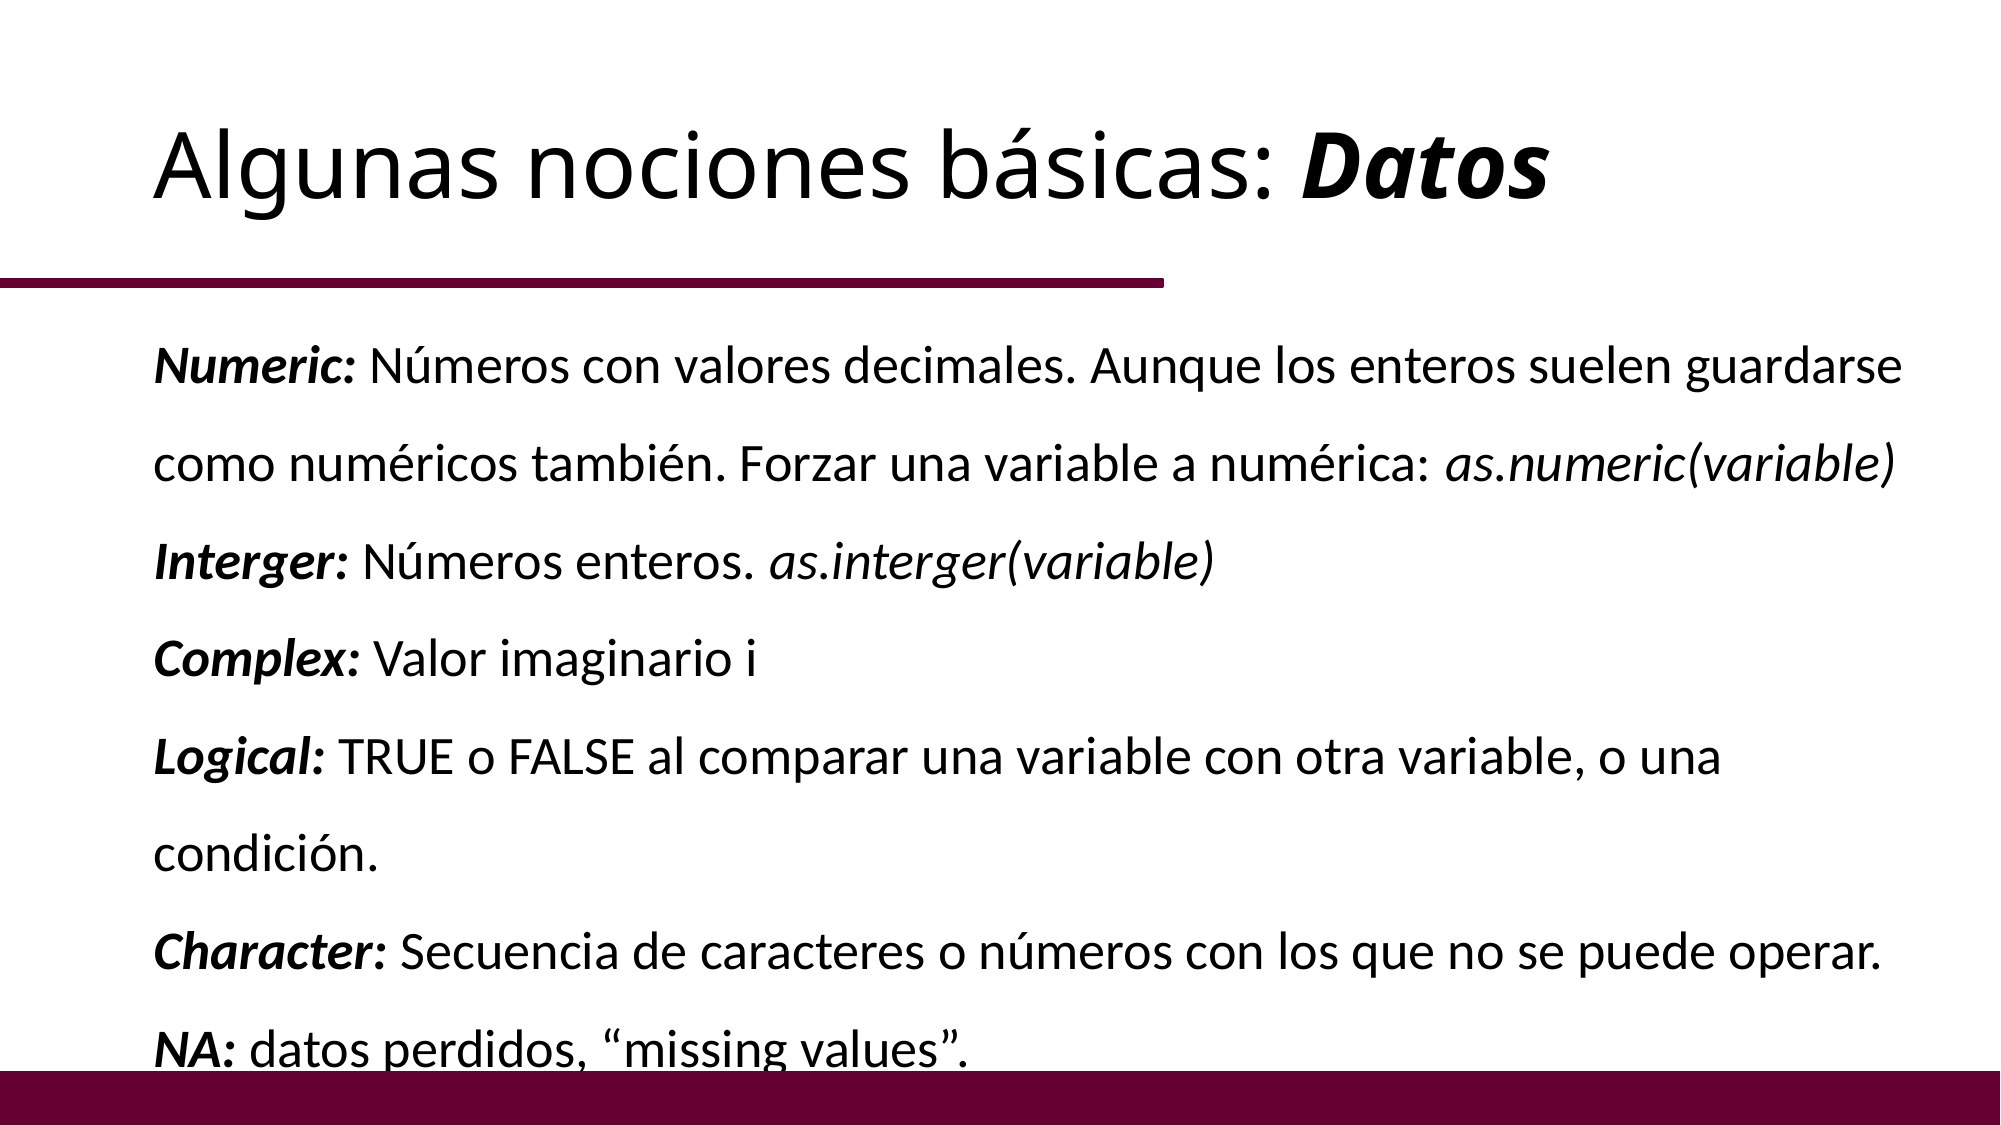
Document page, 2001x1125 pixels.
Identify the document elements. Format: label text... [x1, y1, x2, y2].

text_box [0, 1071, 2000, 1125]
text_box [0, 278, 1164, 288]
title Algunas nociones básicas: Datos [138, 60, 1864, 278]
text_box Numeric: Números con valores decimales. Aunque los enteros suelen guardarse como numéricos también. Forzar una variable a numérica: as.numeric(variable) Interger: Números enteros. as.interger(variable) Complex: Valor imaginario i Logical: TRUE o FALSE al comparar una variable con otra variable, o una condición. Character: Secuencia de caracteres o números con los que no se puede operar. NA: datos perdidos, “missing values”. [138, 289, 1941, 1071]
